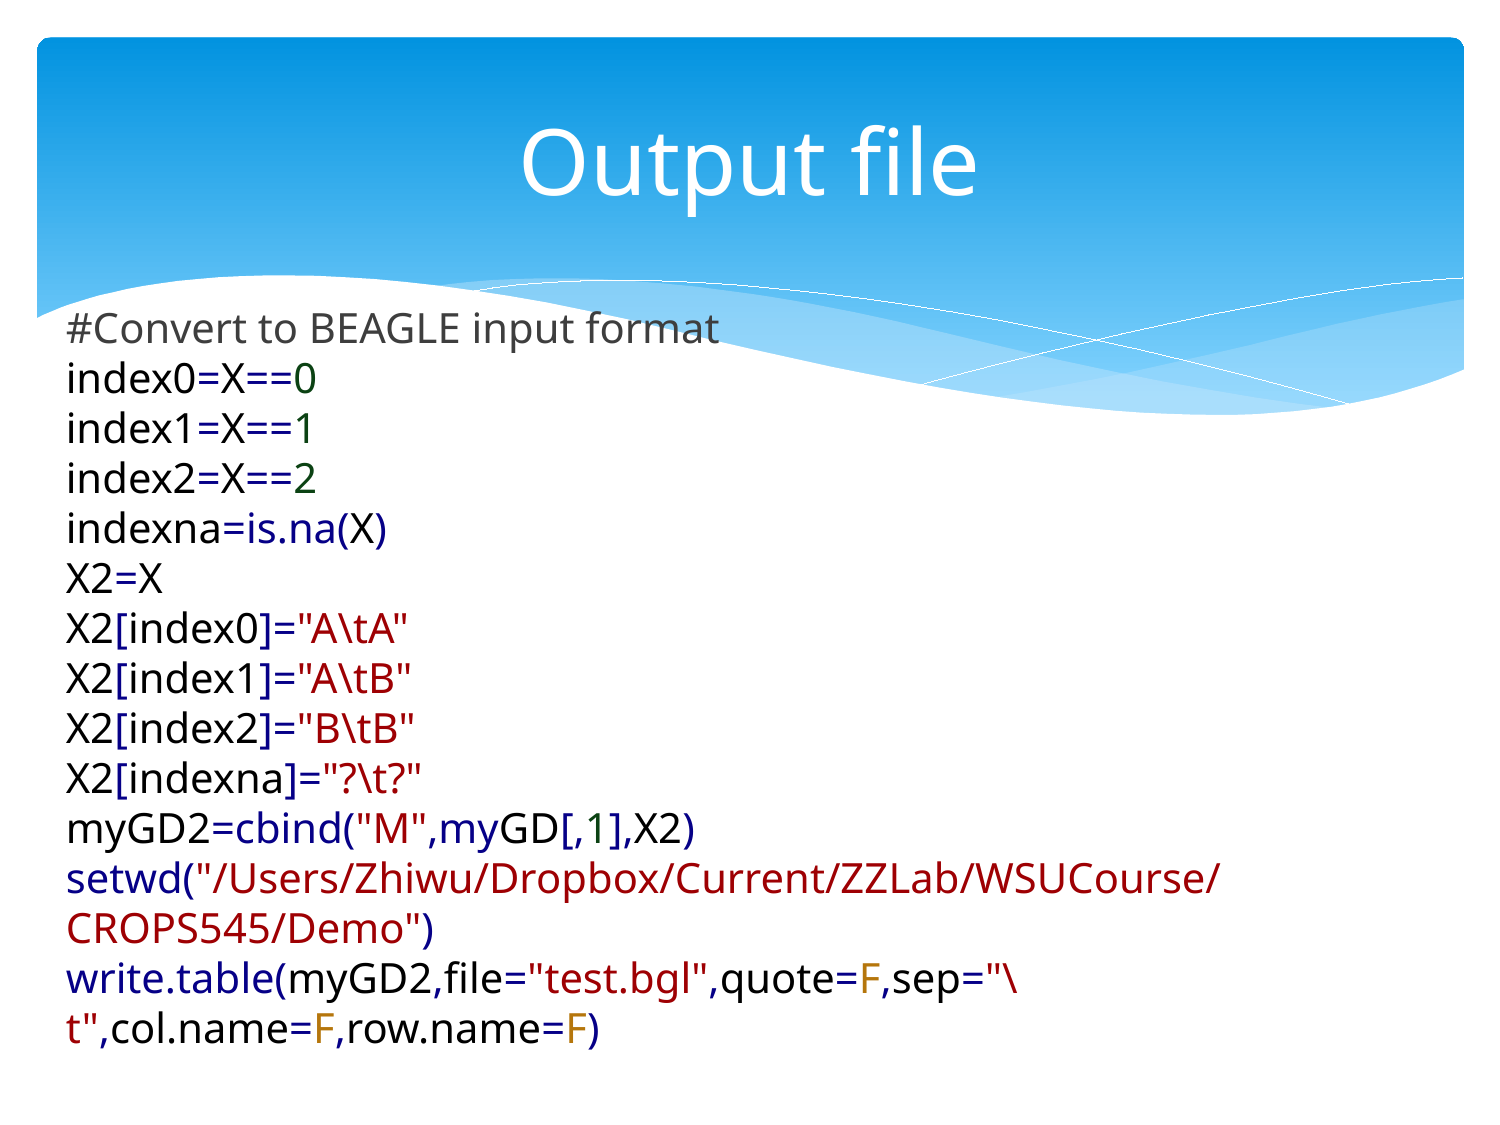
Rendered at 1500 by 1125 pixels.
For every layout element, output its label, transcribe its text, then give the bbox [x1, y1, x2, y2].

text_box #Convert to BEAGLE input format index0=X==0 index1=X==1 index2=X==2 indexna=is.na(X) X2=X X2[index0]="A\tA" X2[index1]="A\tB" X2[index2]="B\tB" X2[indexna]="?\t?" myGD2=cbind("M",myGD[,1],X2) setwd("/Users/Zhiwu/Dropbox/Current/ZZLab/WSUCourse/CROPS545/Demo") write.table(myGD2,file="test.bgl",quote=F,sep="\t",col.name=F,row.name=F) [51, 294, 1474, 1060]
title Output file [75, 55, 1425, 261]
